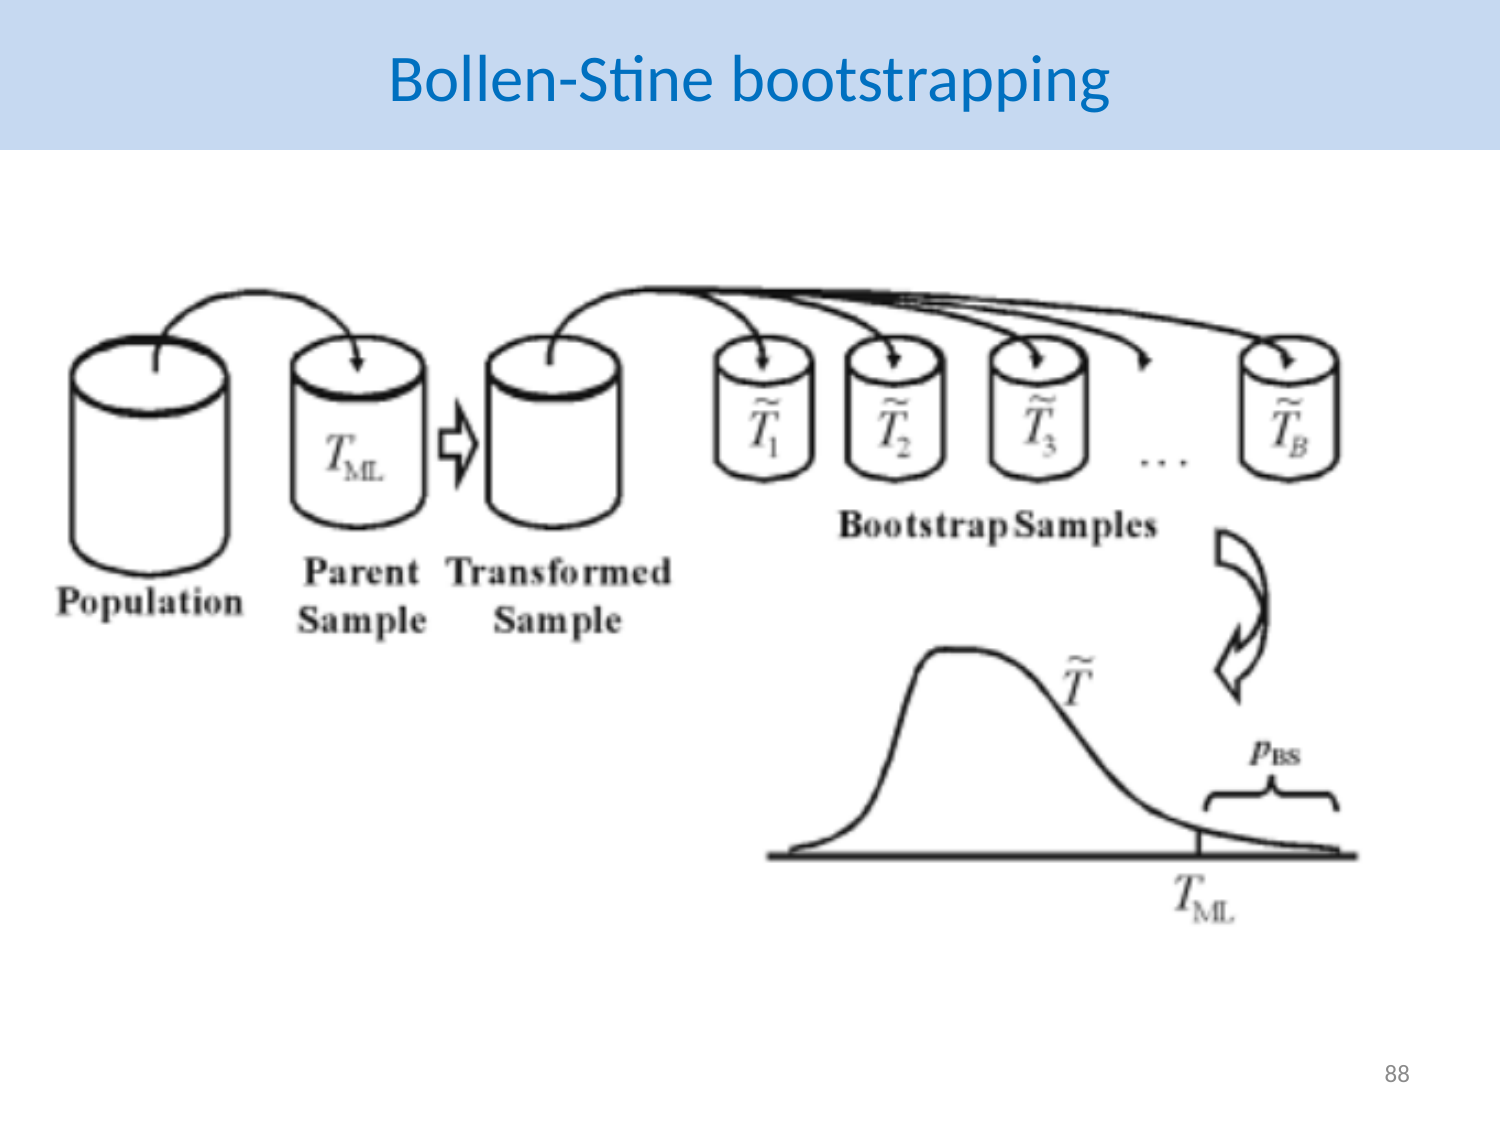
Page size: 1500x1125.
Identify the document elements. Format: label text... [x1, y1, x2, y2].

title Bollen-Stine bootstrapping [0, 0, 1500, 150]
picture [29, 279, 1459, 960]
slide_number 88 [1074, 1042, 1425, 1103]
